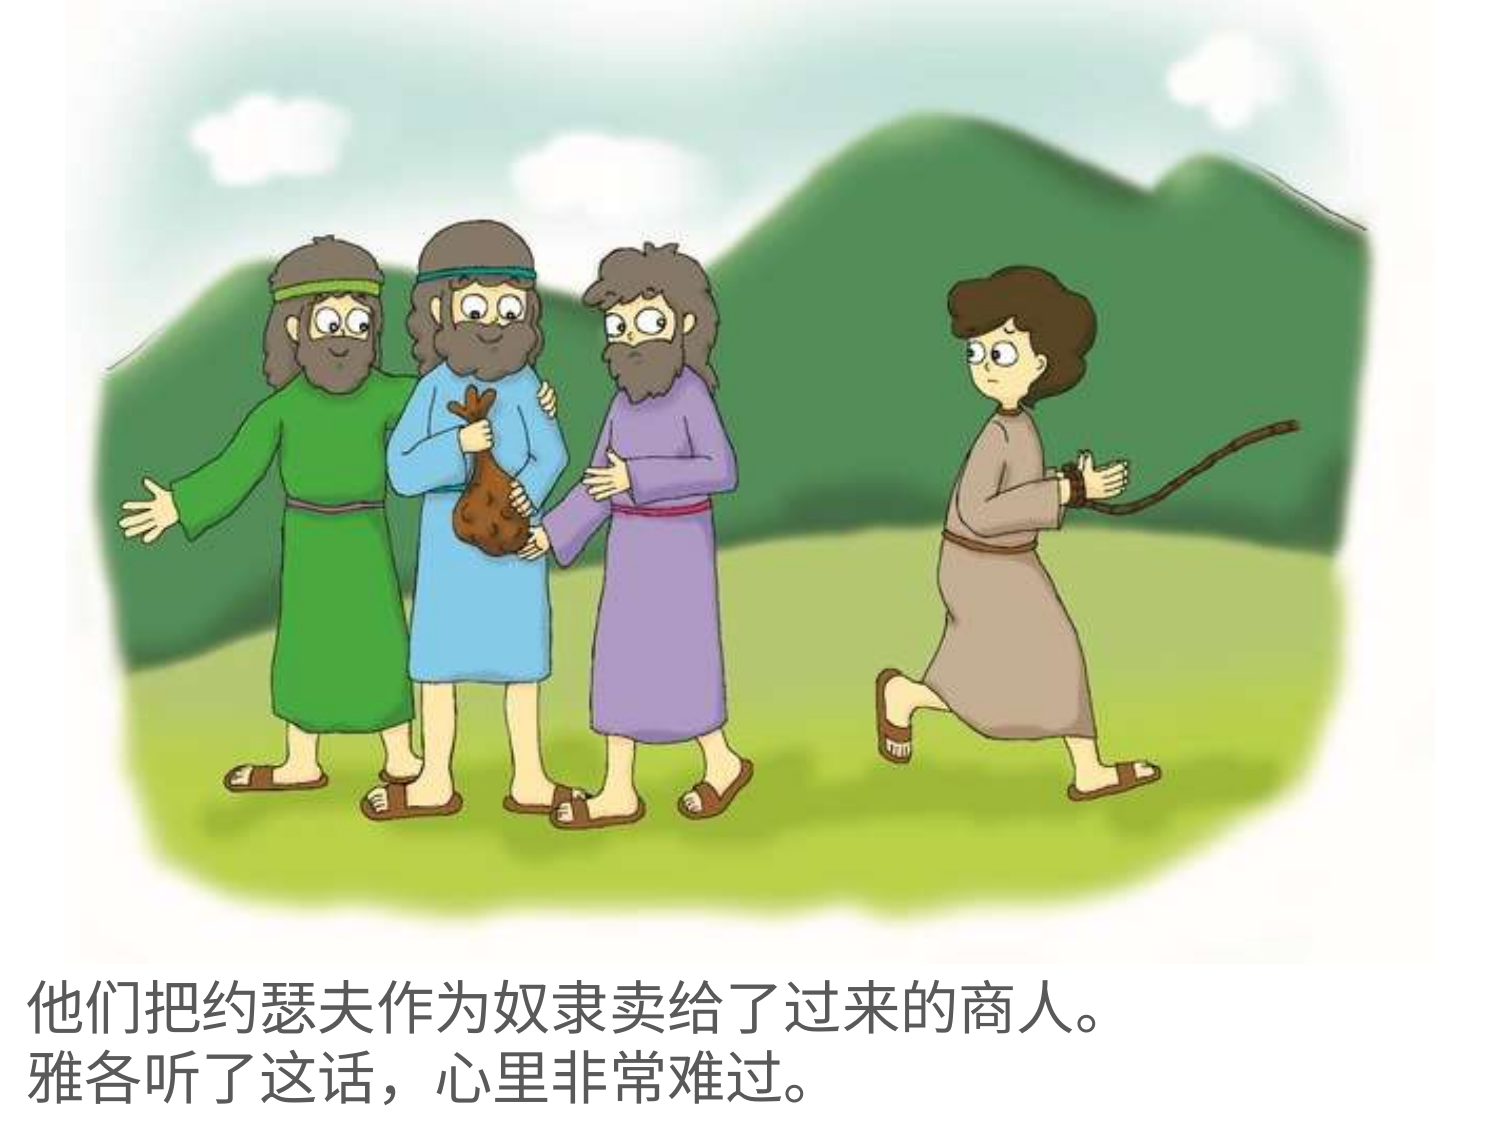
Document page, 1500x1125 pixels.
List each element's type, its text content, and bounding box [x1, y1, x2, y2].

text_box 他们把约瑟夫作为奴隶卖给了过来的商人。 雅各听了这话，心里非常难过。 [11, 964, 1498, 1119]
picture [64, 0, 1436, 965]
